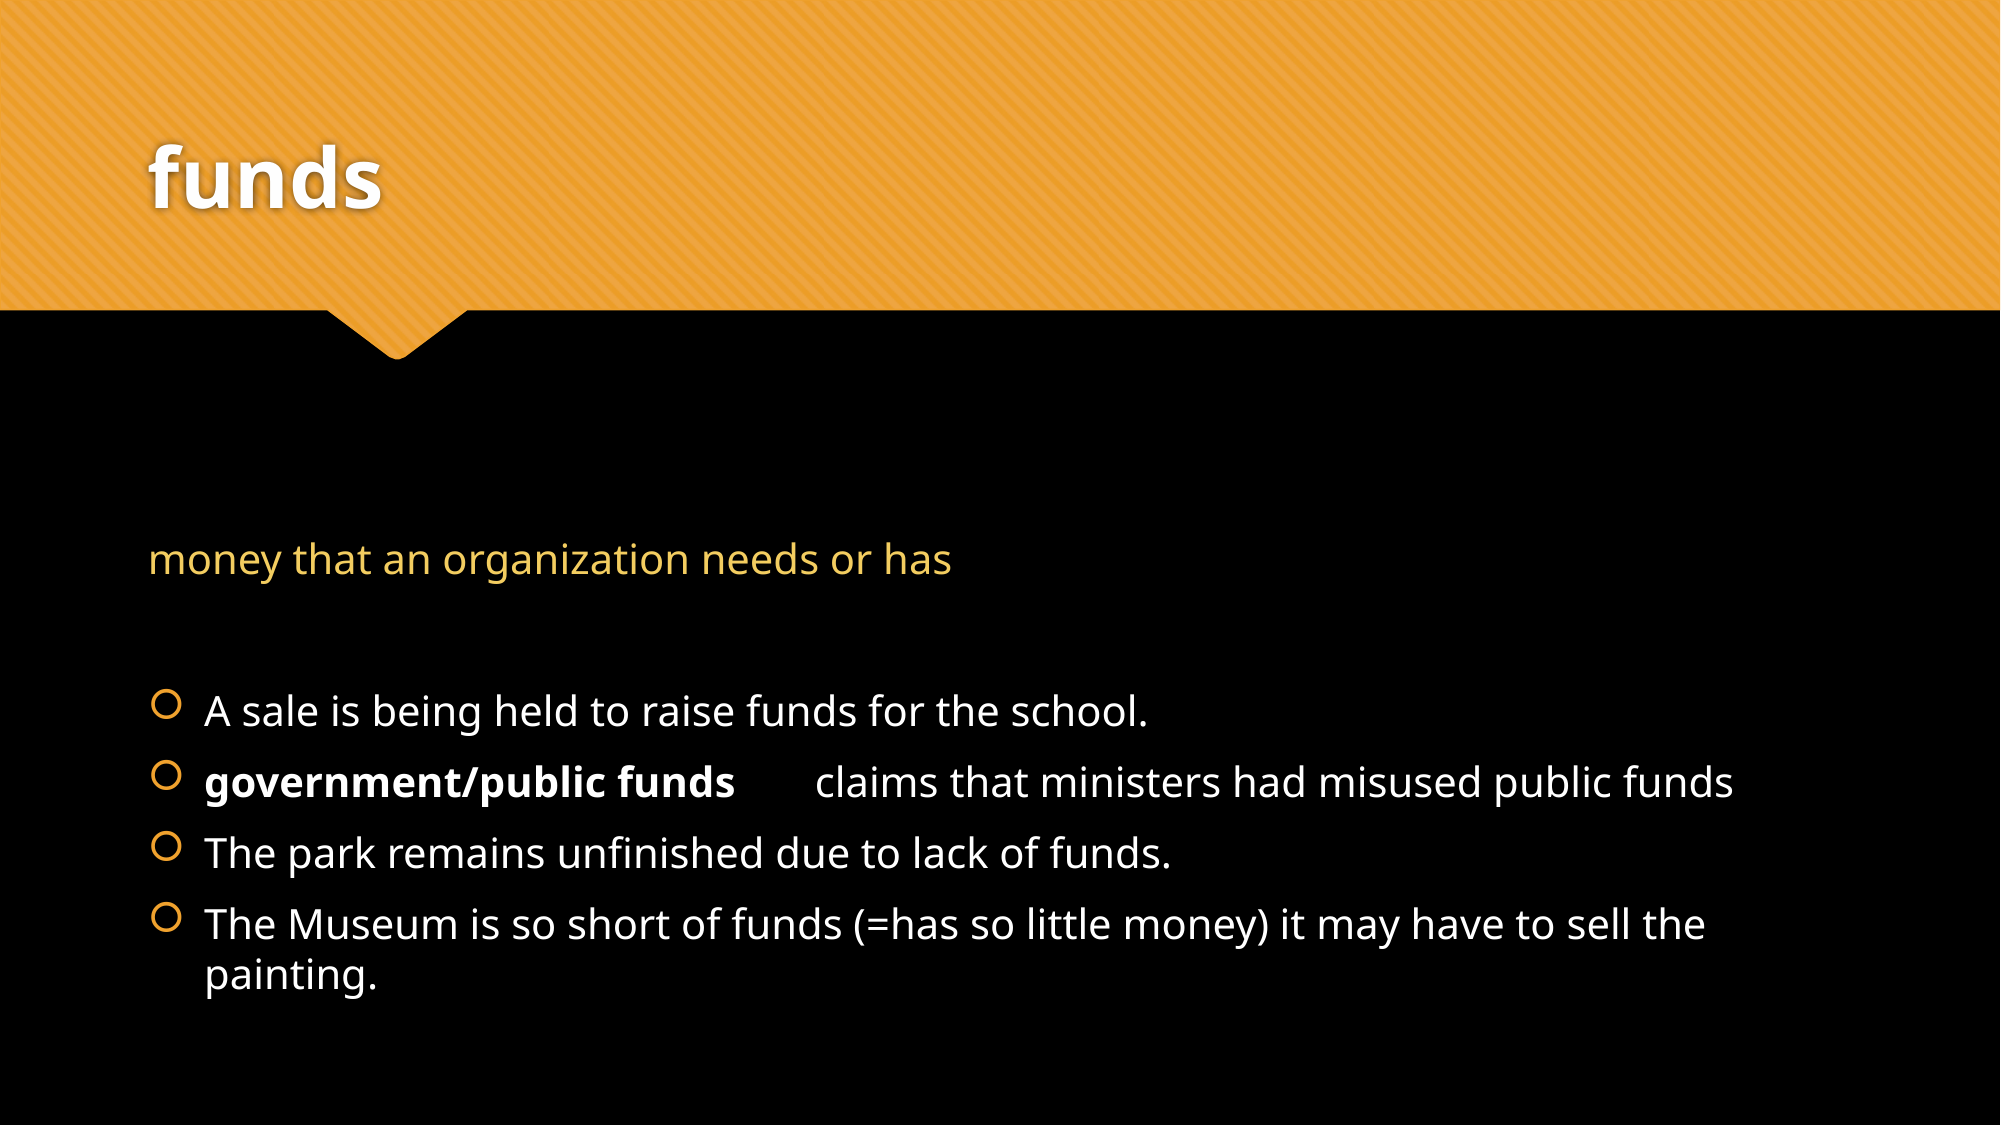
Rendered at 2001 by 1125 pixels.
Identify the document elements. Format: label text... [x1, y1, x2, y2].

title funds [132, 73, 1868, 233]
text_box A sale is being held to raise funds for the school. government/public funds claims that ministers had misused public funds The park remains unfinished due to lack of funds. The Museum is so short of funds (=has so little money) it may have to sell the painting. [132, 557, 1868, 1125]
list money that an organization needs or has [132, 458, 1847, 553]
